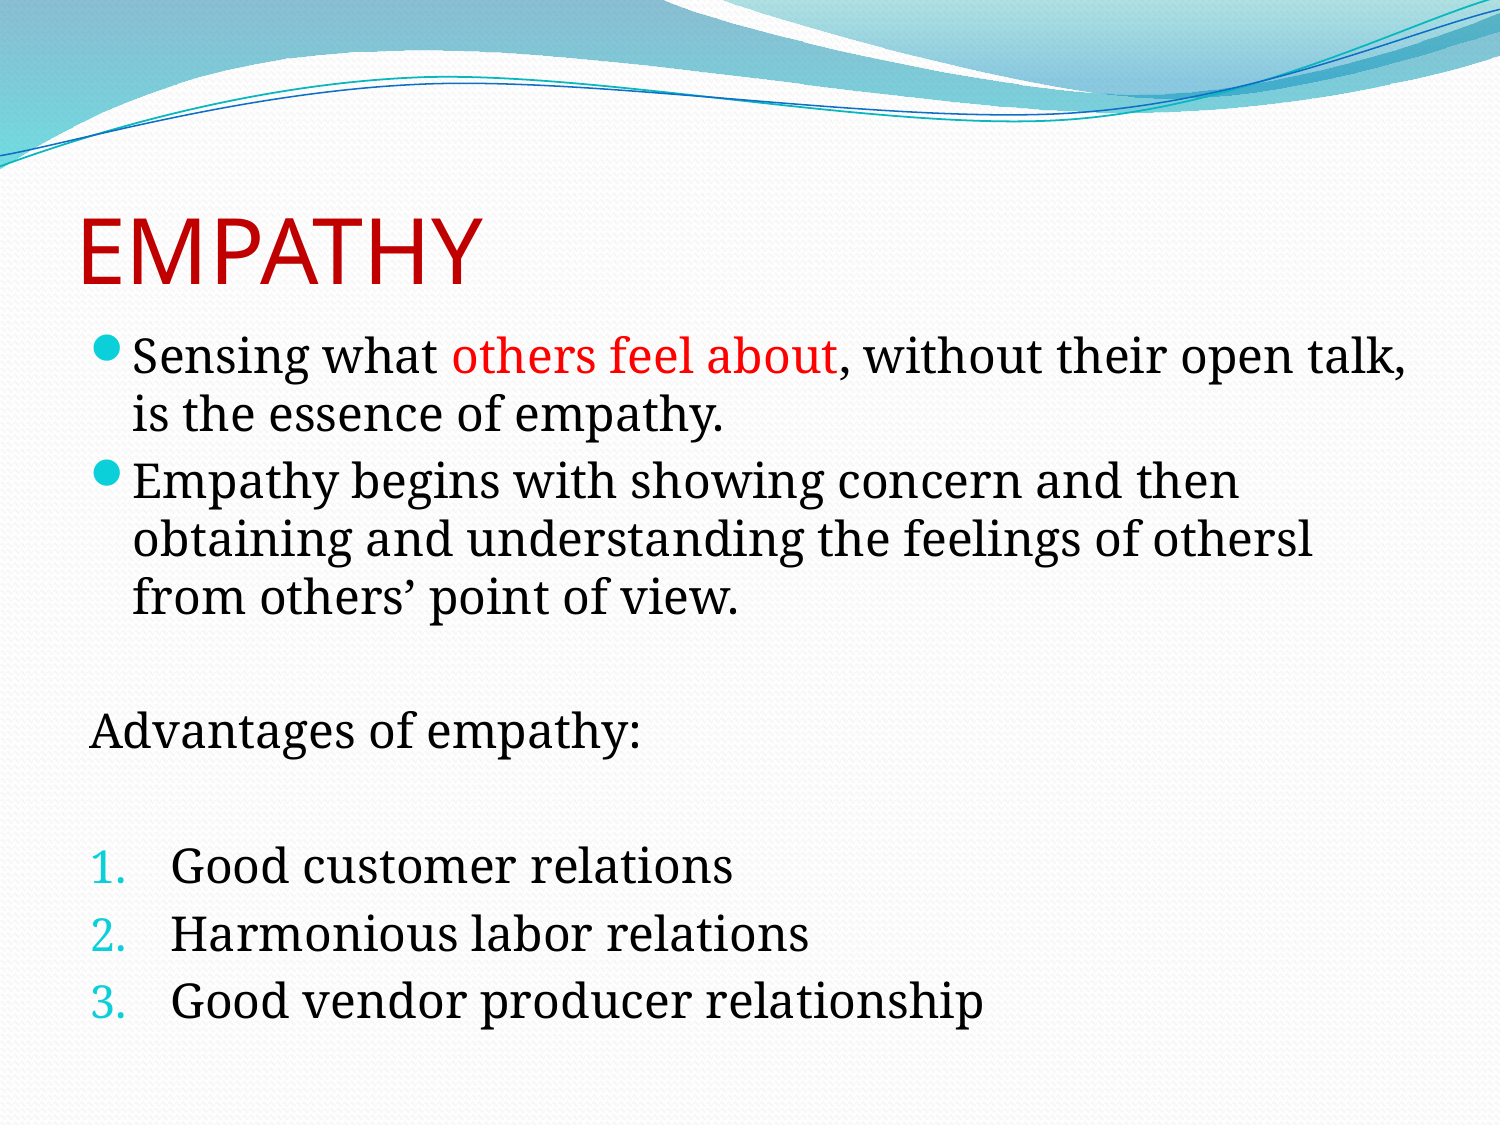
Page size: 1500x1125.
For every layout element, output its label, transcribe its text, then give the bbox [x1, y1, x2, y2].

list Sensing what others feel about, without their open talk, is the essence of empathy. Empathy begins with showing concern and then obtaining and understanding the feelings of othersl from others’ point of view. Advantages of empathy: Good customer relations Harmonious labor relations Good vendor producer relationship [75, 317, 1425, 1038]
title EMPATHY [75, 115, 1425, 303]
